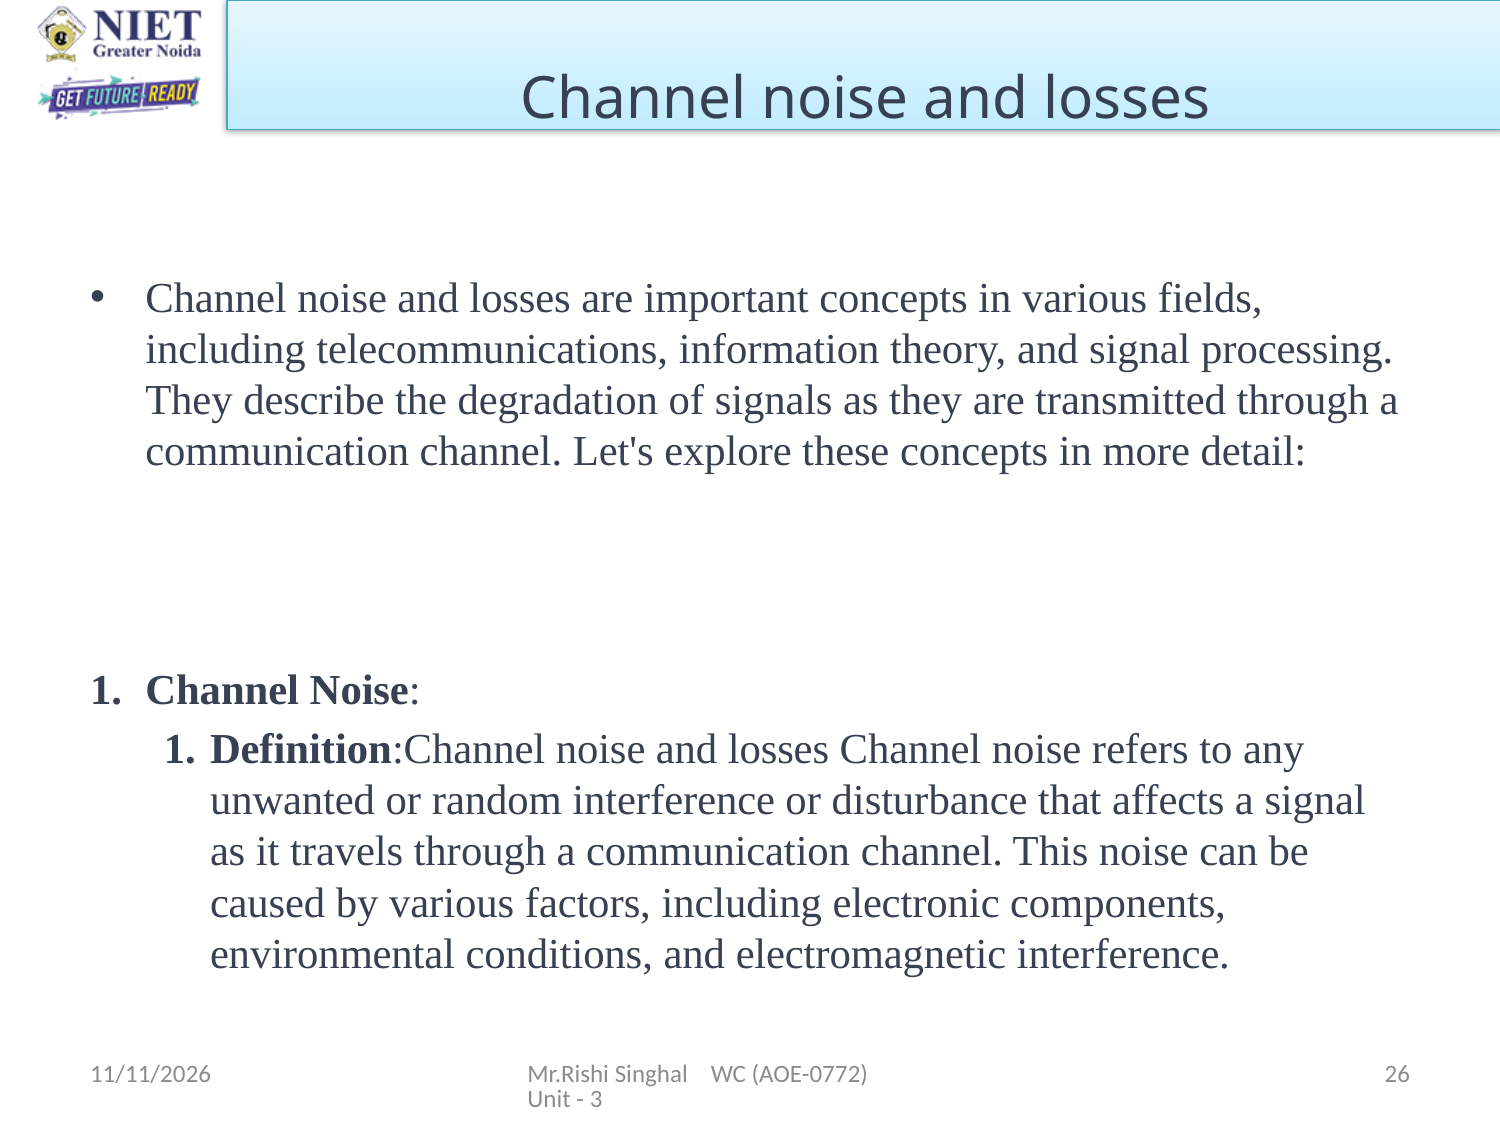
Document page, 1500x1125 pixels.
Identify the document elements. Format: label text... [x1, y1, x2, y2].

list Channel noise and losses are important concepts in various fields, including telecommunications, information theory, and signal processing. They describe the degradation of signals as they are transmitted through a communication channel. Let's explore these concepts in more detail: Channel Noise: Definition:Channel noise and losses Channel noise refers to any unwanted or random interference or disturbance that affects a signal as it travels through a communication channel. This noise can be caused by various factors, including electronic components, environmental conditions, and electromagnetic interference. [75, 262, 1425, 1005]
footer Mr.Rishi Singhal WC (AOE-0772) Unit - 3 [512, 1042, 988, 1103]
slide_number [75, 1042, 425, 1103]
picture [0, 0, 238, 130]
slide_number 26 [1074, 1042, 1425, 1103]
title Channel noise and losses [241, 0, 1500, 130]
